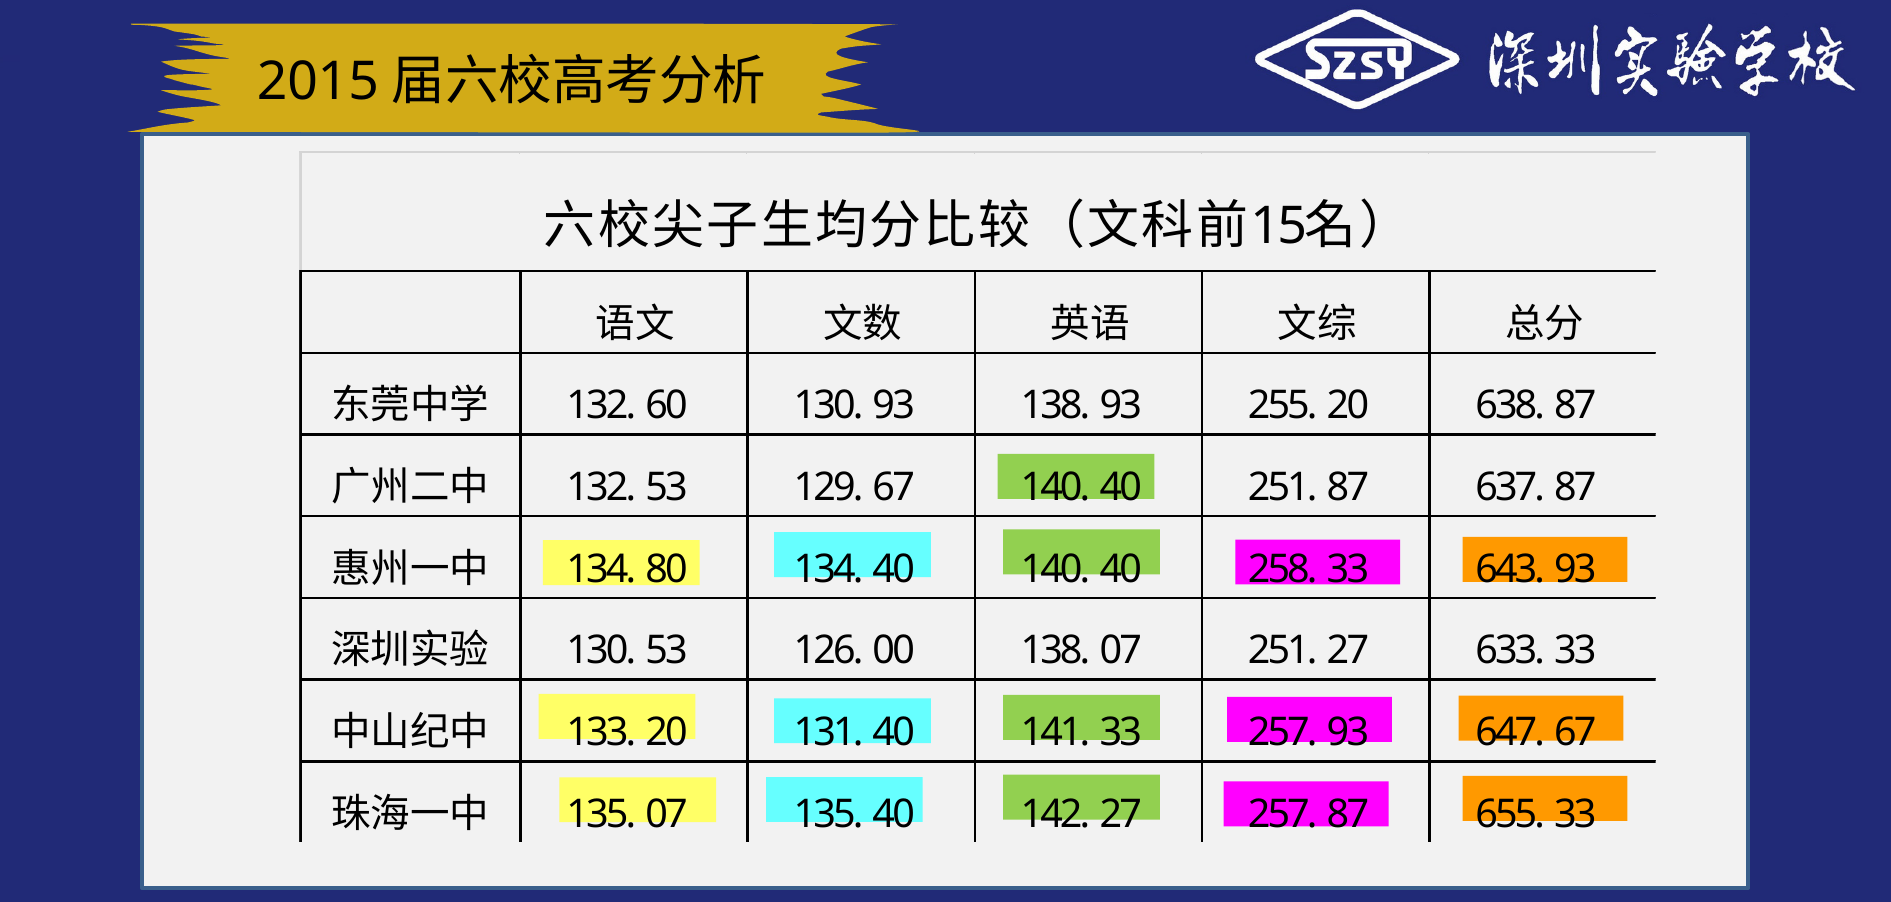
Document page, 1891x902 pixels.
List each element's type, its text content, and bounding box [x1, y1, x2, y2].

text_box [127, 23, 920, 133]
picture [299, 150, 1659, 845]
text_box [140, 132, 1750, 890]
picture [0, 0, 1891, 130]
text_box 2015届六校高考分析 [242, 38, 853, 118]
